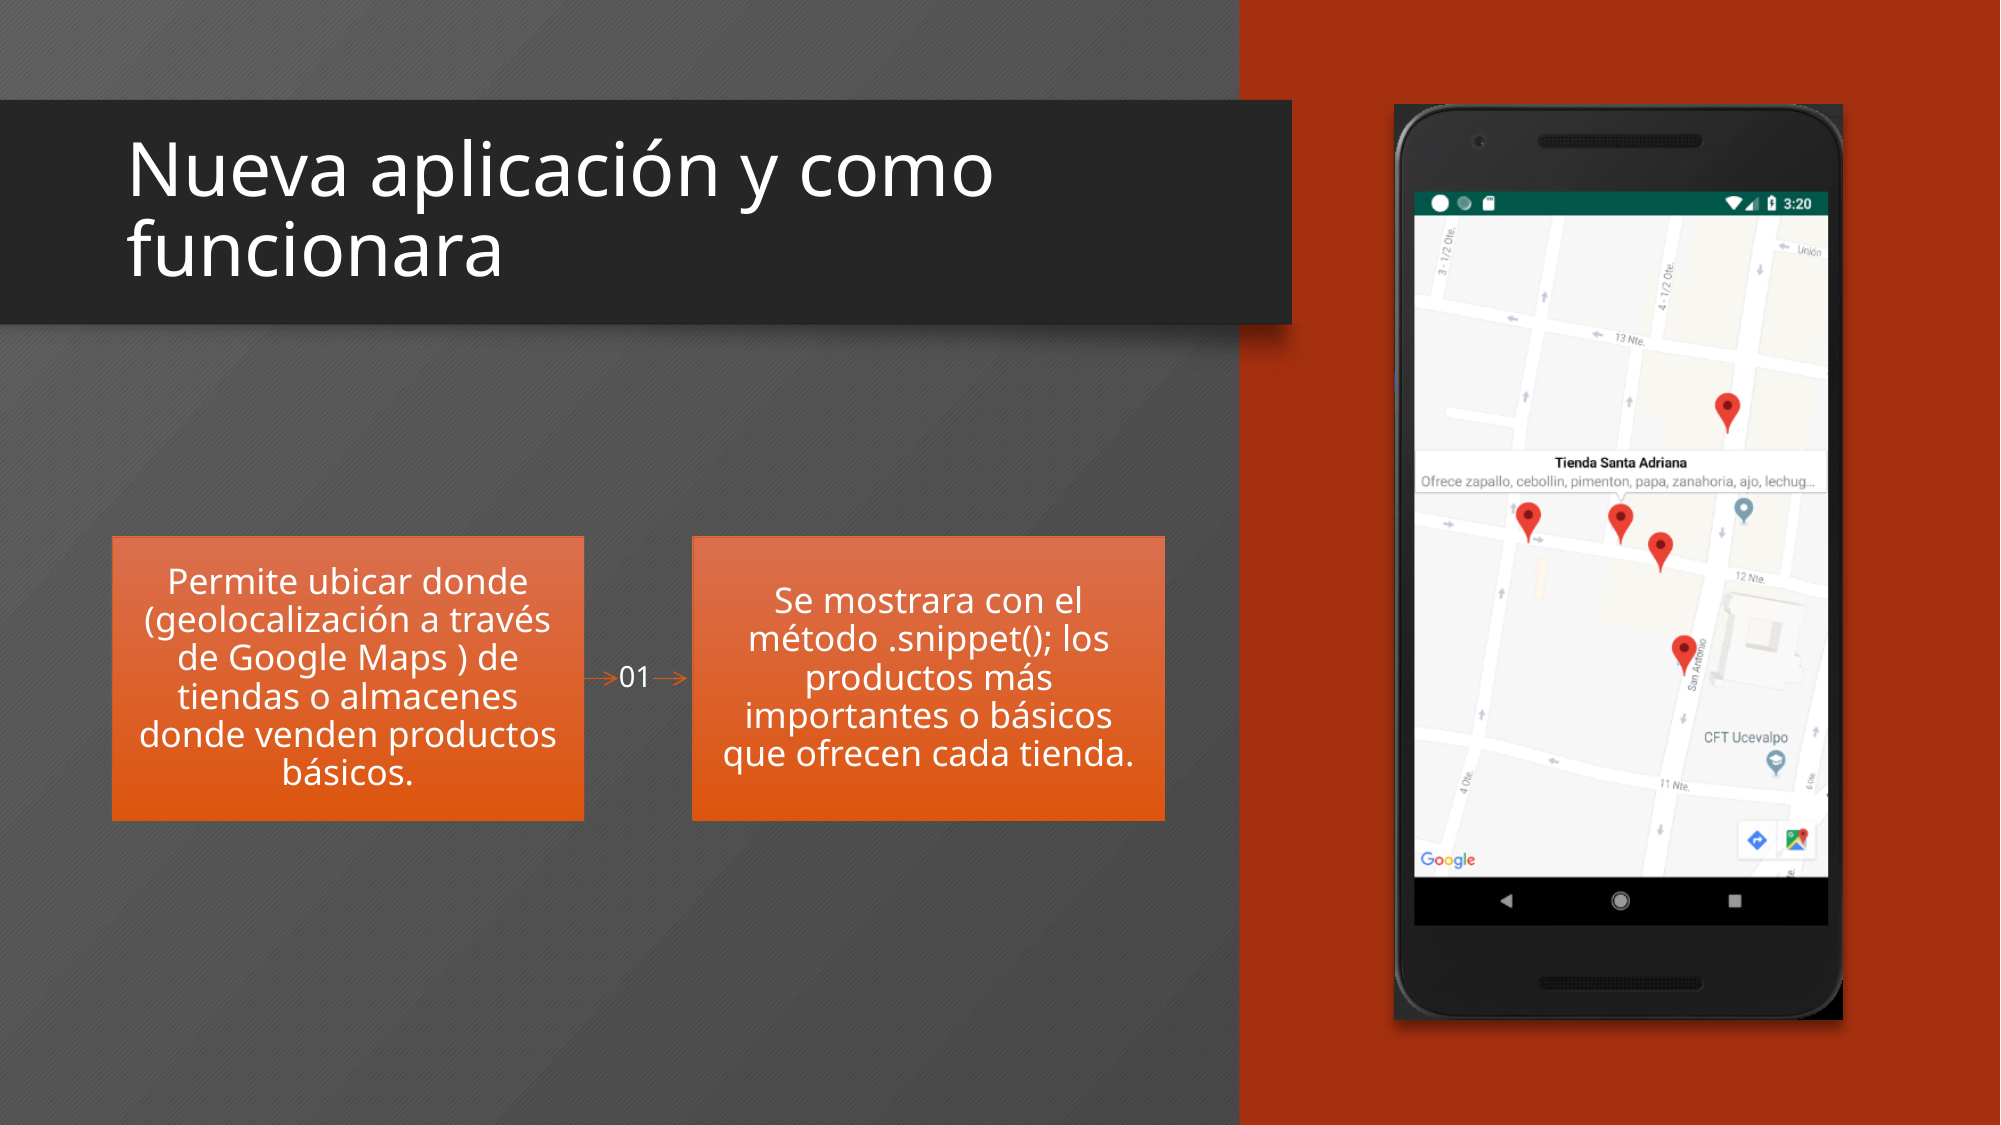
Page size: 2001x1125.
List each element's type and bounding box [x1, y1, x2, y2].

picture [0, 0, 2000, 1125]
list [111, 383, 1166, 974]
